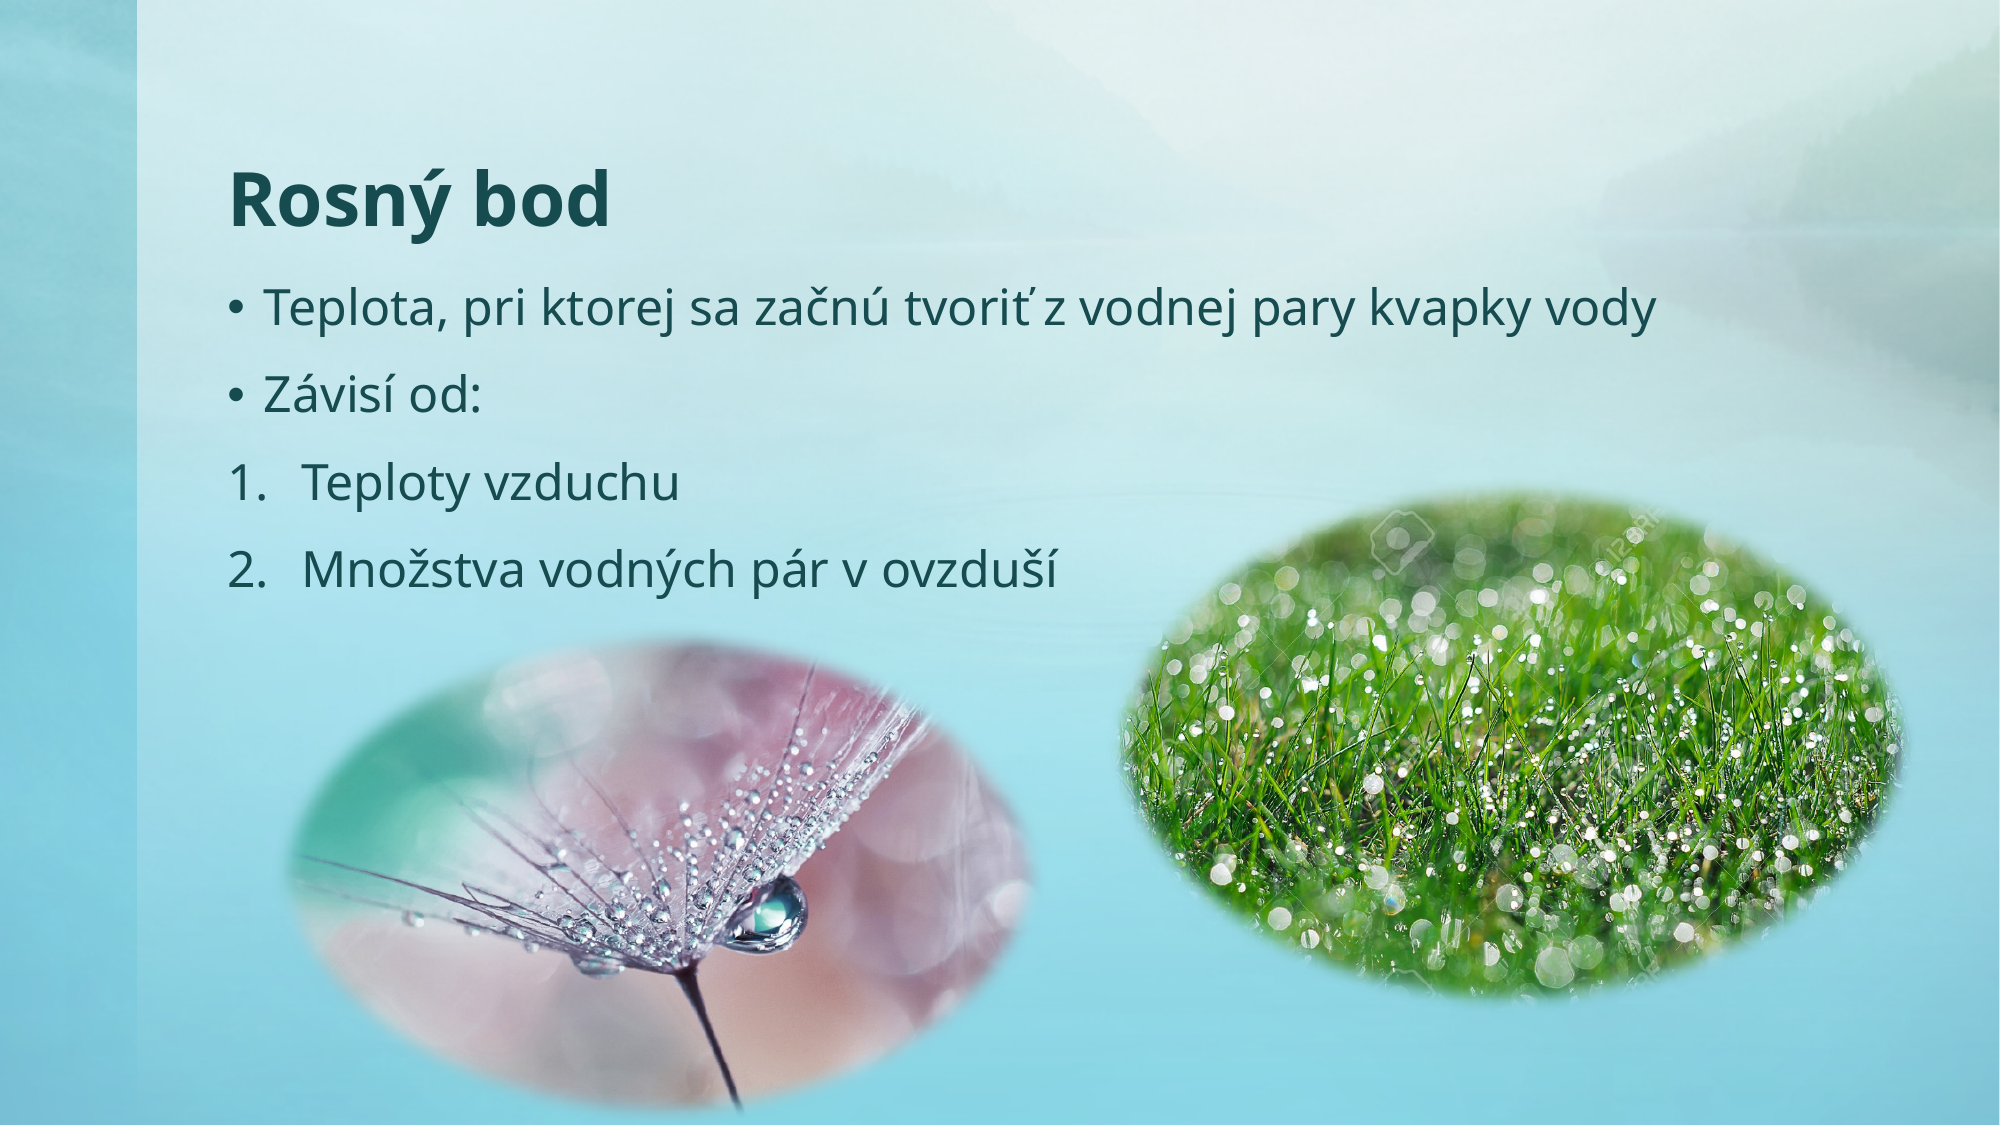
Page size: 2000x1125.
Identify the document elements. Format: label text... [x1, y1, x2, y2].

title Rosný bod [212, 62, 1788, 250]
list Teplota, pri ktorej sa začnú tvoriť z vodnej pary kvapky vody Závisí od: Teploty vzduchu Množstva vodných pár v ovzduší [212, 275, 1788, 1013]
picture [0, 0, 2000, 1125]
